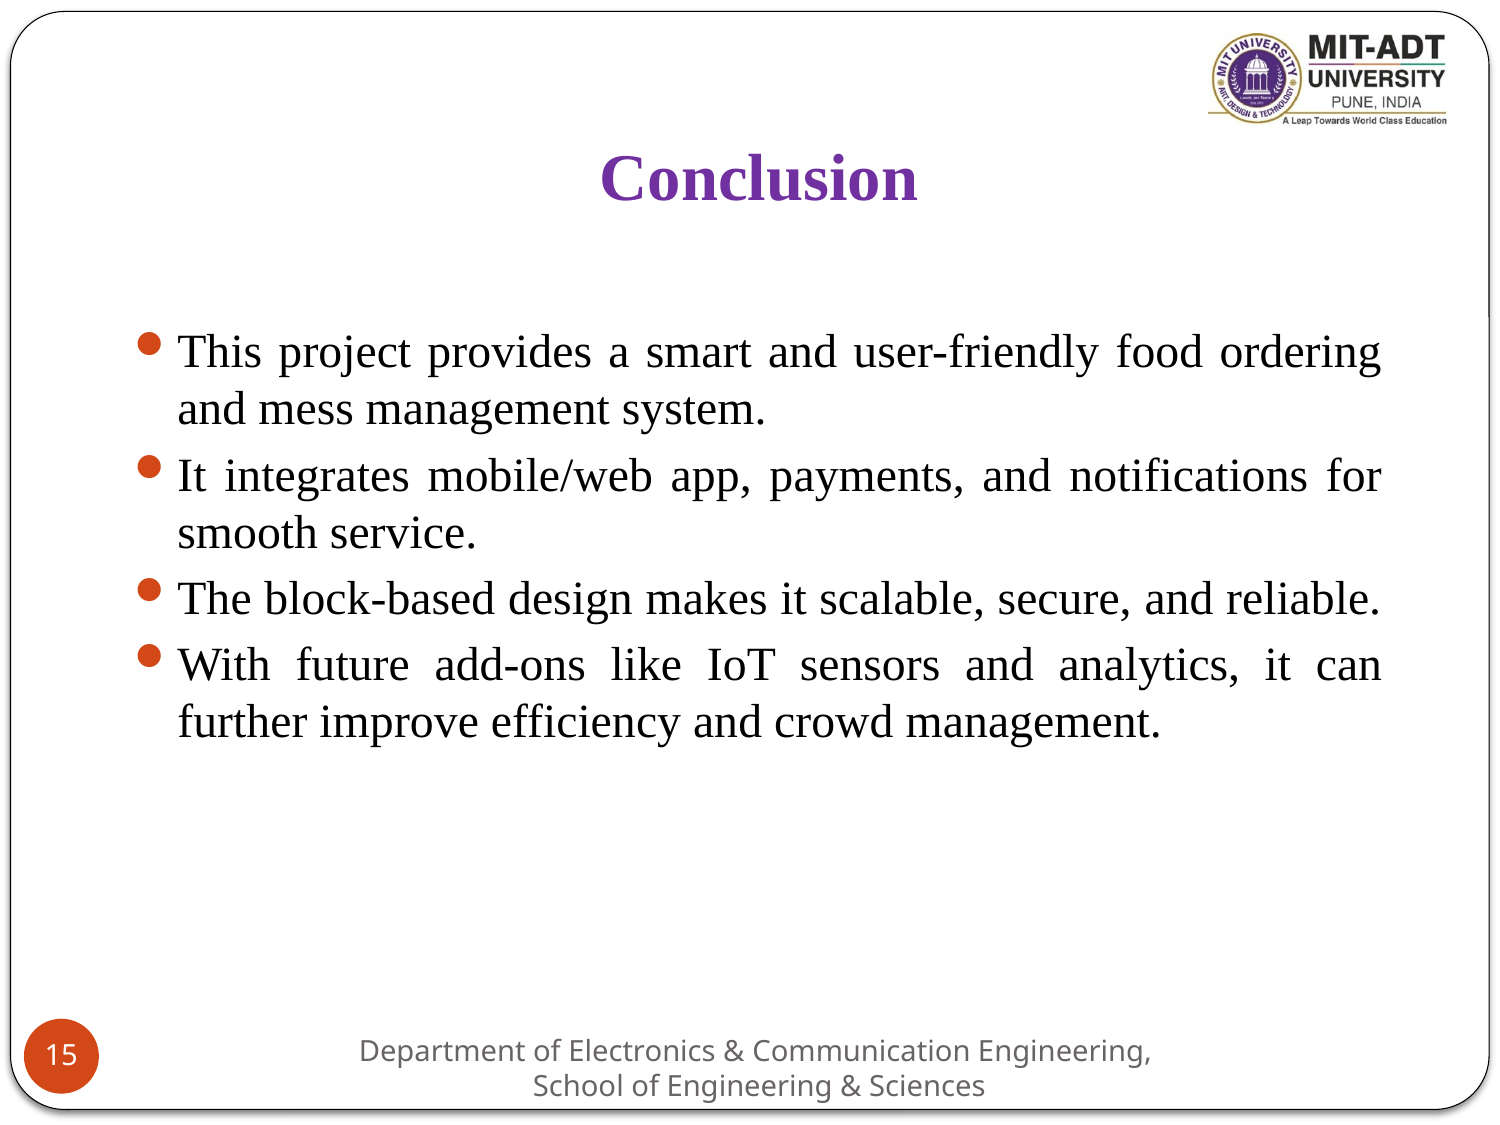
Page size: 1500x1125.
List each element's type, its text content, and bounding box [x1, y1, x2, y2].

text_box Conclusion [584, 126, 934, 222]
slide_number 15 [23, 1018, 99, 1094]
list This project provides a smart and user-friendly food ordering and mess management system. It integrates mobile/web app, payments, and notifications for smooth service. The block-based design makes it scalable, secure, and reliable. With future add-ons like IoT sensors and analytics, it can further improve efficiency and crowd management. [119, 312, 1400, 778]
footer Department of Electronics & Communication Engineering, School of Engineering & Sciences [315, 1029, 1204, 1105]
picture [1208, 32, 1449, 127]
